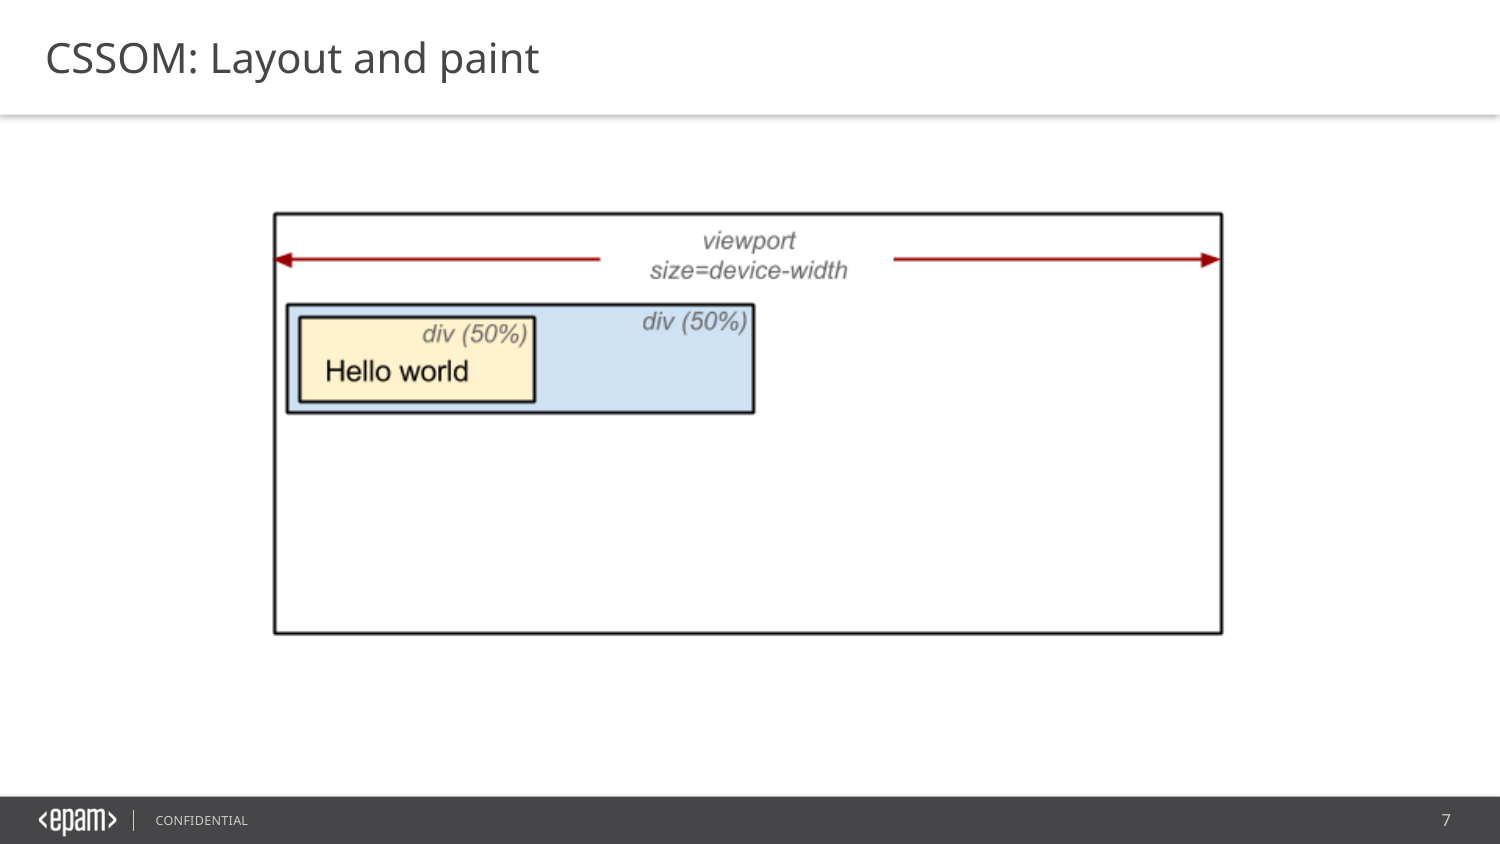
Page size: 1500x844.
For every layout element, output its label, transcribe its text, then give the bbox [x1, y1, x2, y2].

picture [268, 204, 1232, 644]
list CSSOM: Layout and paint [0, 0, 1500, 115]
picture [38, 808, 117, 837]
